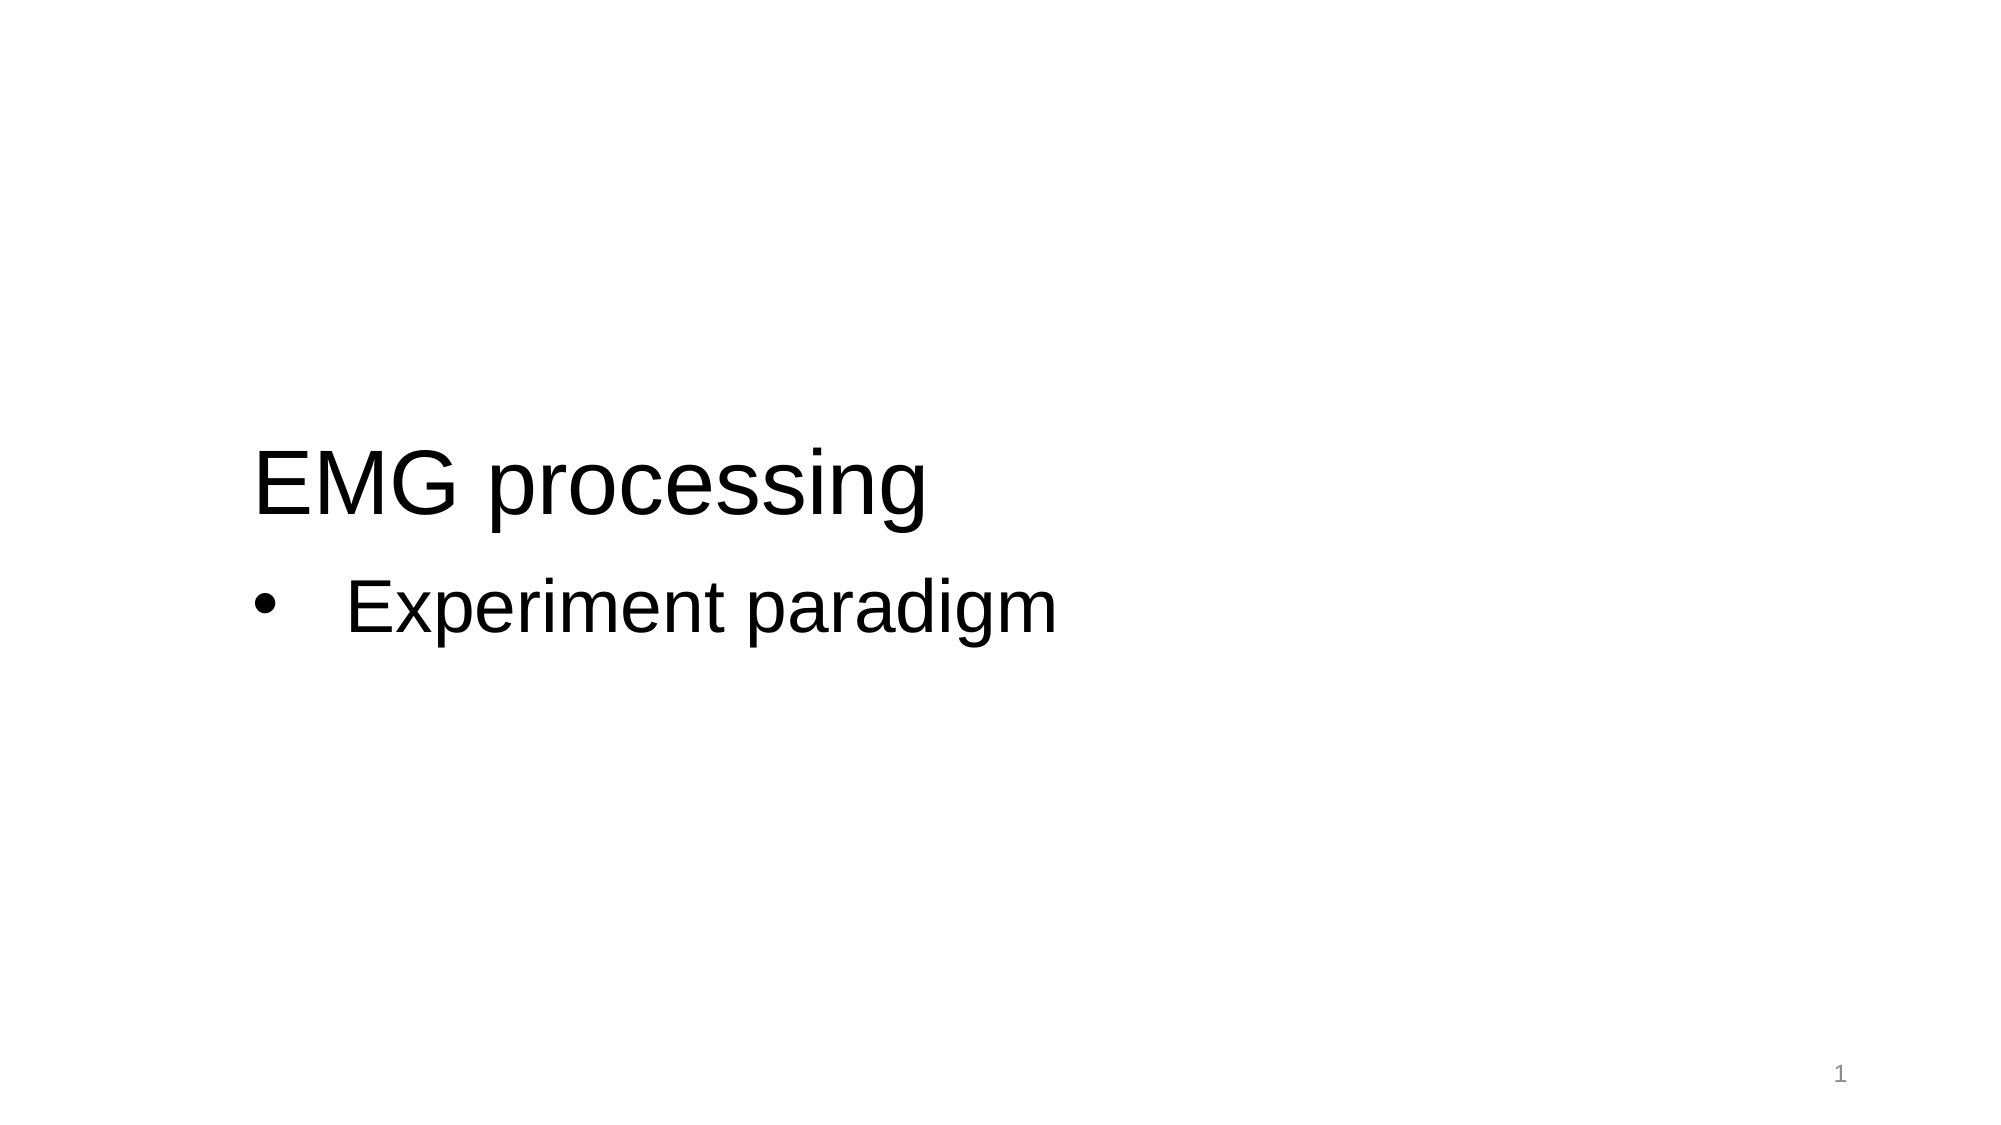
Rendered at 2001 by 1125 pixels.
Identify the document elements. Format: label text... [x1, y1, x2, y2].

text_box EMG processing Experiment paradigm [237, 415, 1597, 655]
slide_number 1 [1412, 1042, 1863, 1103]
